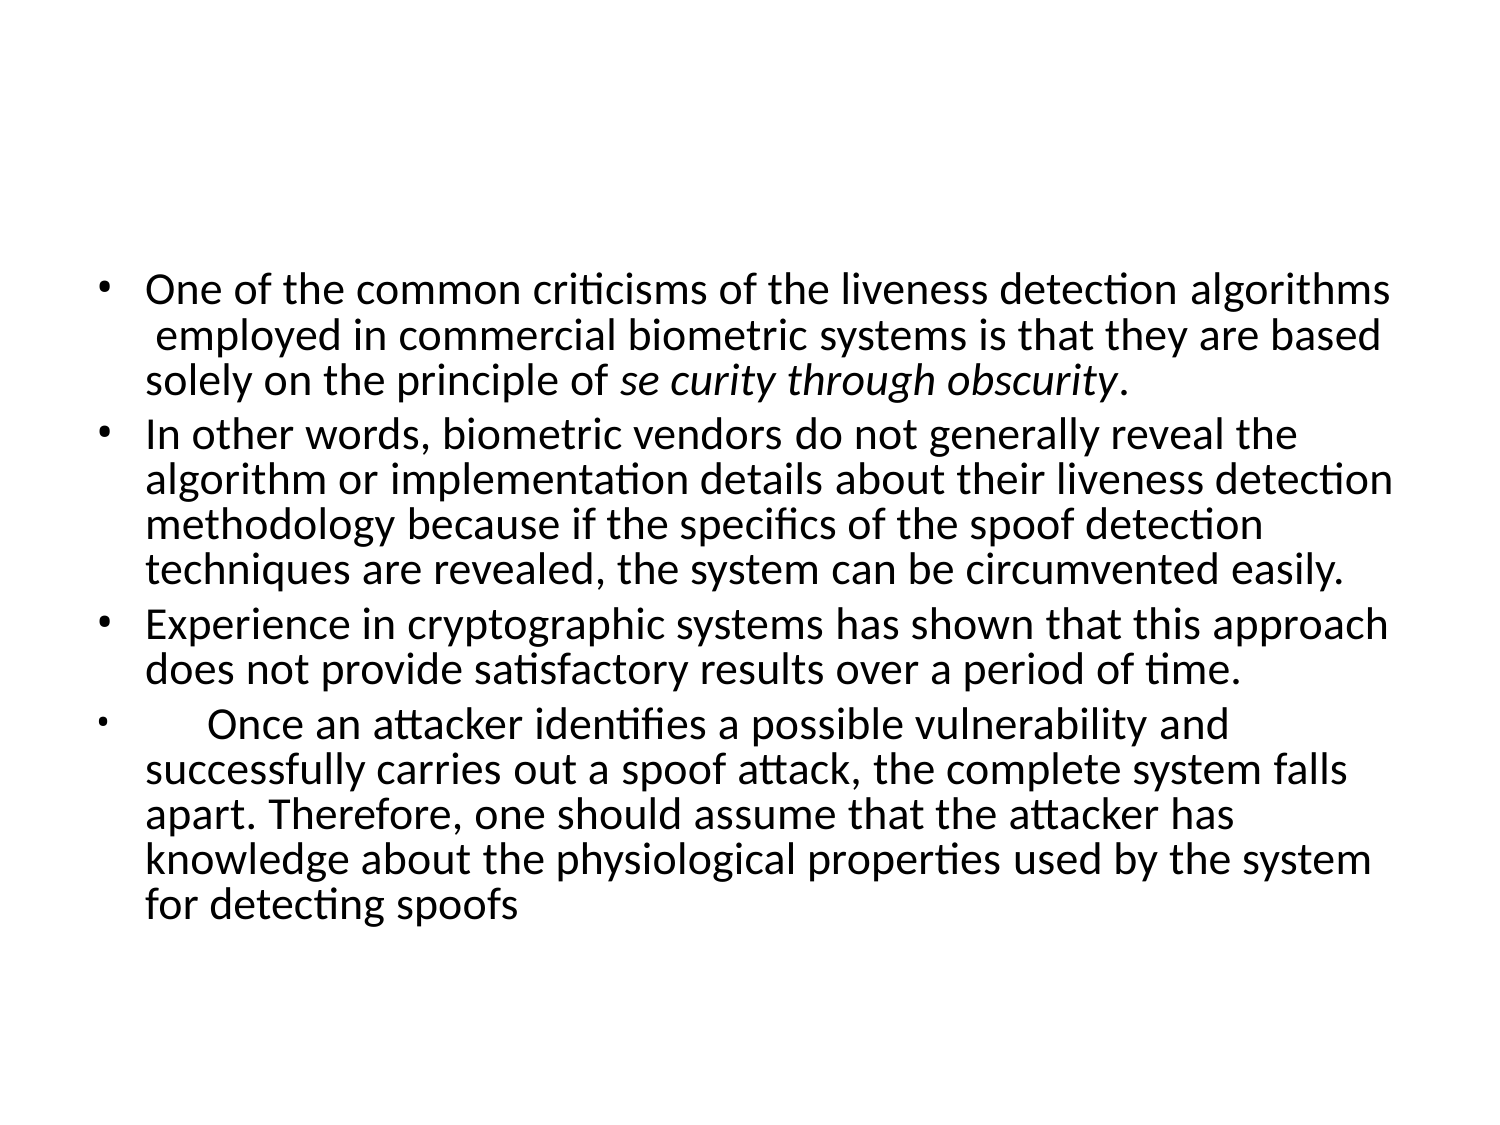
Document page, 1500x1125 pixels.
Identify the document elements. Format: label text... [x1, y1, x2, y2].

text_box One of the common criticisms of the liveness detection algorithms employed in commercial biometric systems is that they are based solely on the principle of se curity through obscurity. In other words, biometric vendors do not generally reveal the algorithm or implementation details about their liveness detection methodology because if the specifics of the spoof detection techniques are revealed, the system can be circumvented easily. Experience in cryptographic systems has shown that this approach does not provide satisfactory results over a period of time. Once an attacker identifies a possible vulnerability and successfully carries out a spoof attack, the complete system falls apart. Therefore, one should assume that the attacker has knowledge about the physiological properties used by the system for detecting spoofs [93, 255, 1409, 929]
